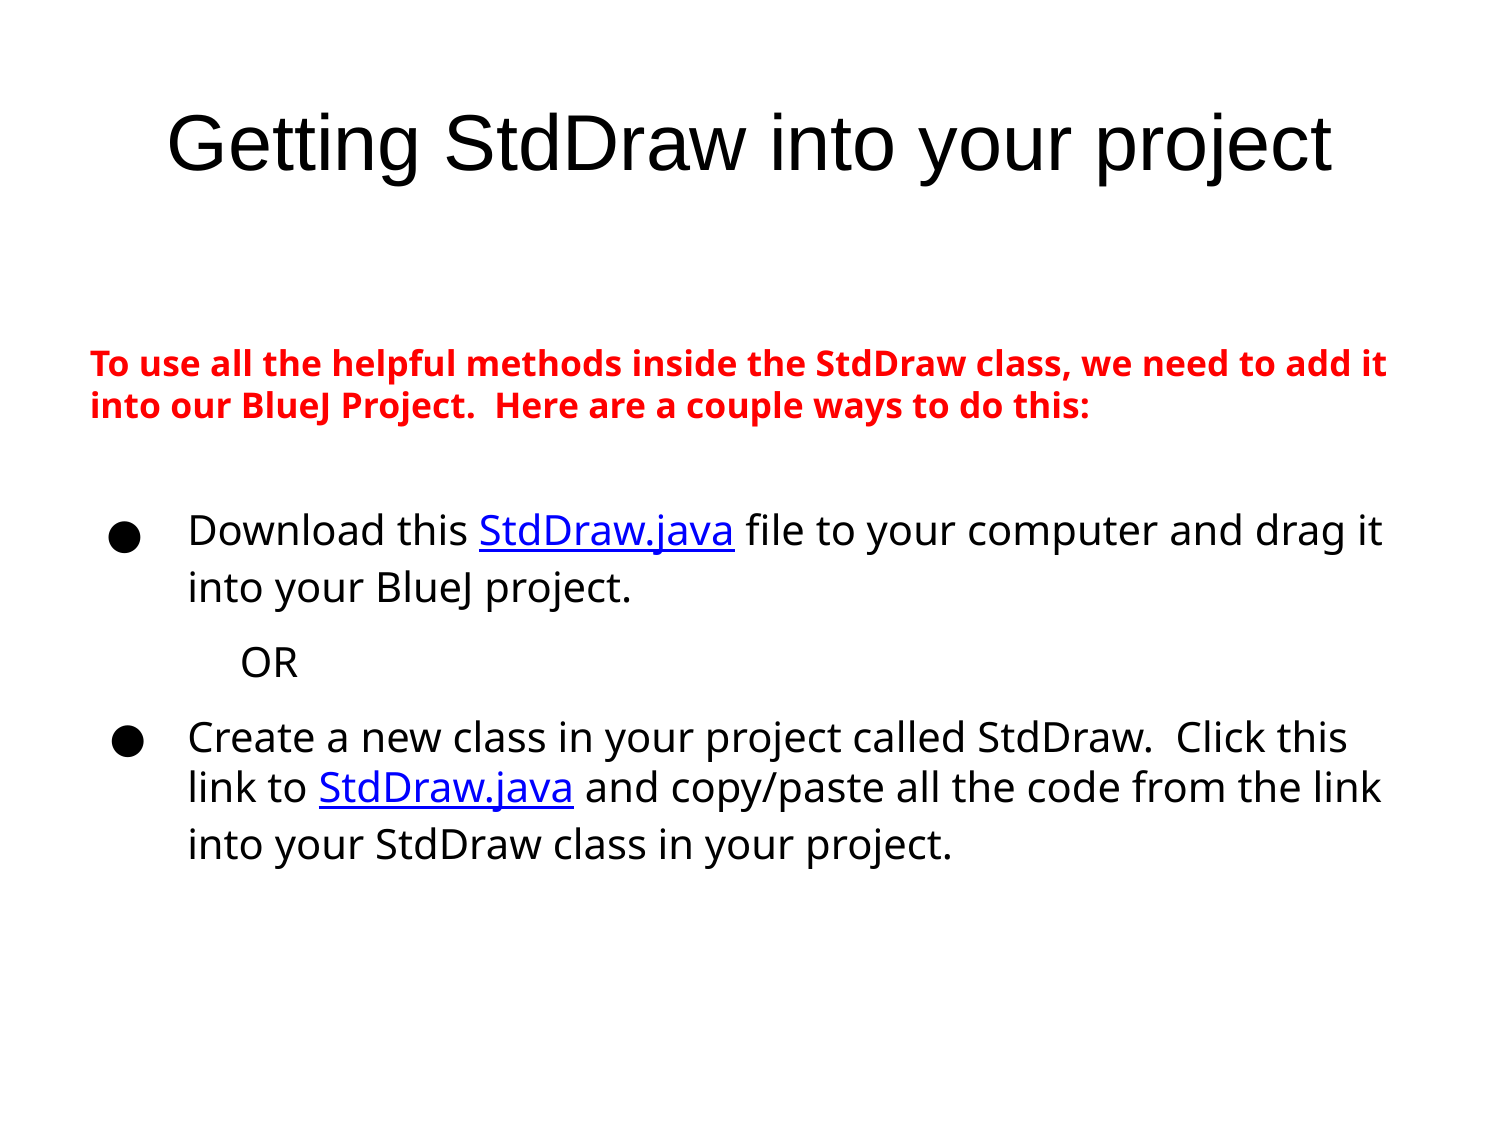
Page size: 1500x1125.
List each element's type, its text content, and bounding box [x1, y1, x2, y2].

text_box To use all the helpful methods inside the StdDraw class, we need to add it into our BlueJ Project. Here are a couple ways to do this: Download this StdDraw.java file to your computer and drag it into your BlueJ project. OR Create a new class in your project called StdDraw. Click this link to StdDraw.java and copy/paste all the code from the link into your StdDraw class in your project. [74, 249, 1425, 1054]
text_box Getting StdDraw into your project [37, 45, 1463, 232]
